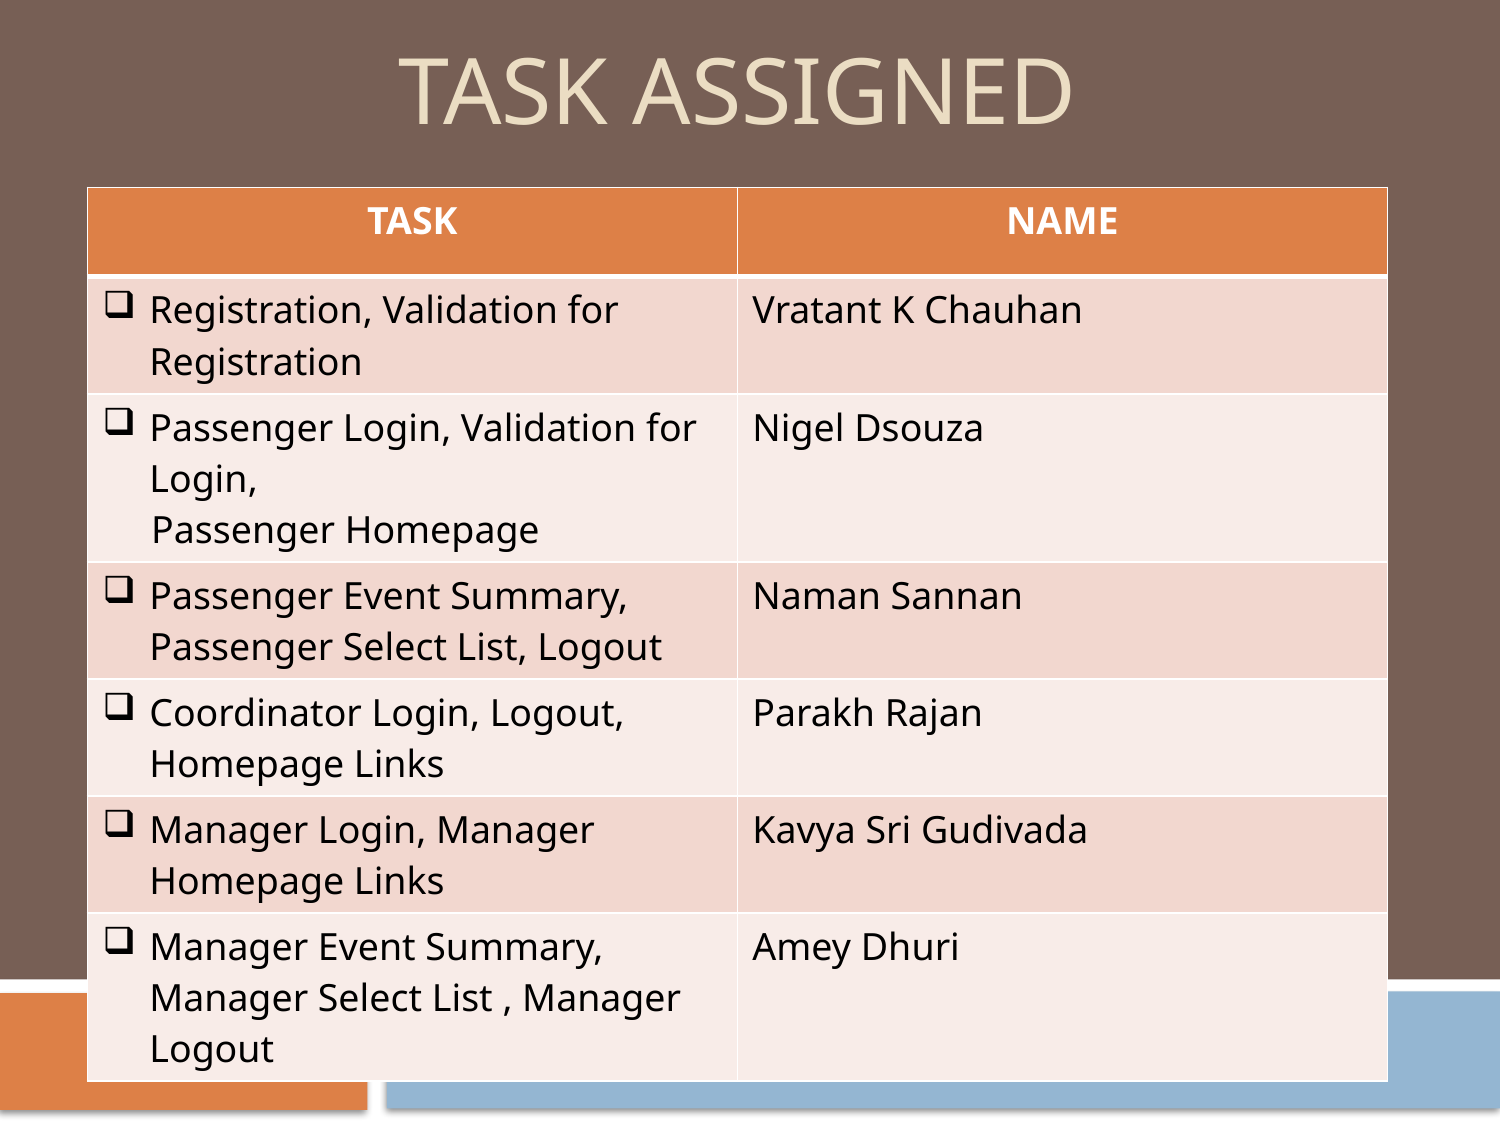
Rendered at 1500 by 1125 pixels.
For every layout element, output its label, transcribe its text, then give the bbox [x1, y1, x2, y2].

table_cell Manager Event Summary, Manager Select List , Manager Logout [88, 914, 737, 1080]
table_cell Passenger Event Summary, Passenger Select List, Logout [88, 563, 737, 678]
title Task Assigned [218, 0, 1282, 150]
table_cell Naman Sannan [738, 563, 1387, 678]
table_cell Passenger Login, Validation for Login, Passenger Homepage [88, 395, 737, 561]
table_cell Parakh Rajan [738, 680, 1387, 795]
table_header TASK [88, 188, 737, 274]
table_cell Coordinator Login, Logout, Homepage Links [88, 680, 737, 795]
table_cell Registration, Validation for Registration [88, 279, 737, 393]
table_cell Kavya Sri Gudivada [738, 797, 1387, 912]
table_cell Vratant K Chauhan [738, 279, 1387, 393]
table_cell Amey Dhuri [738, 914, 1387, 1080]
table_cell Nigel Dsouza [738, 395, 1387, 561]
table_header NAME [738, 188, 1387, 274]
subtitle ITERATION 1 [387, 992, 1488, 1105]
table_cell Manager Login, Manager Homepage Links [88, 797, 737, 912]
